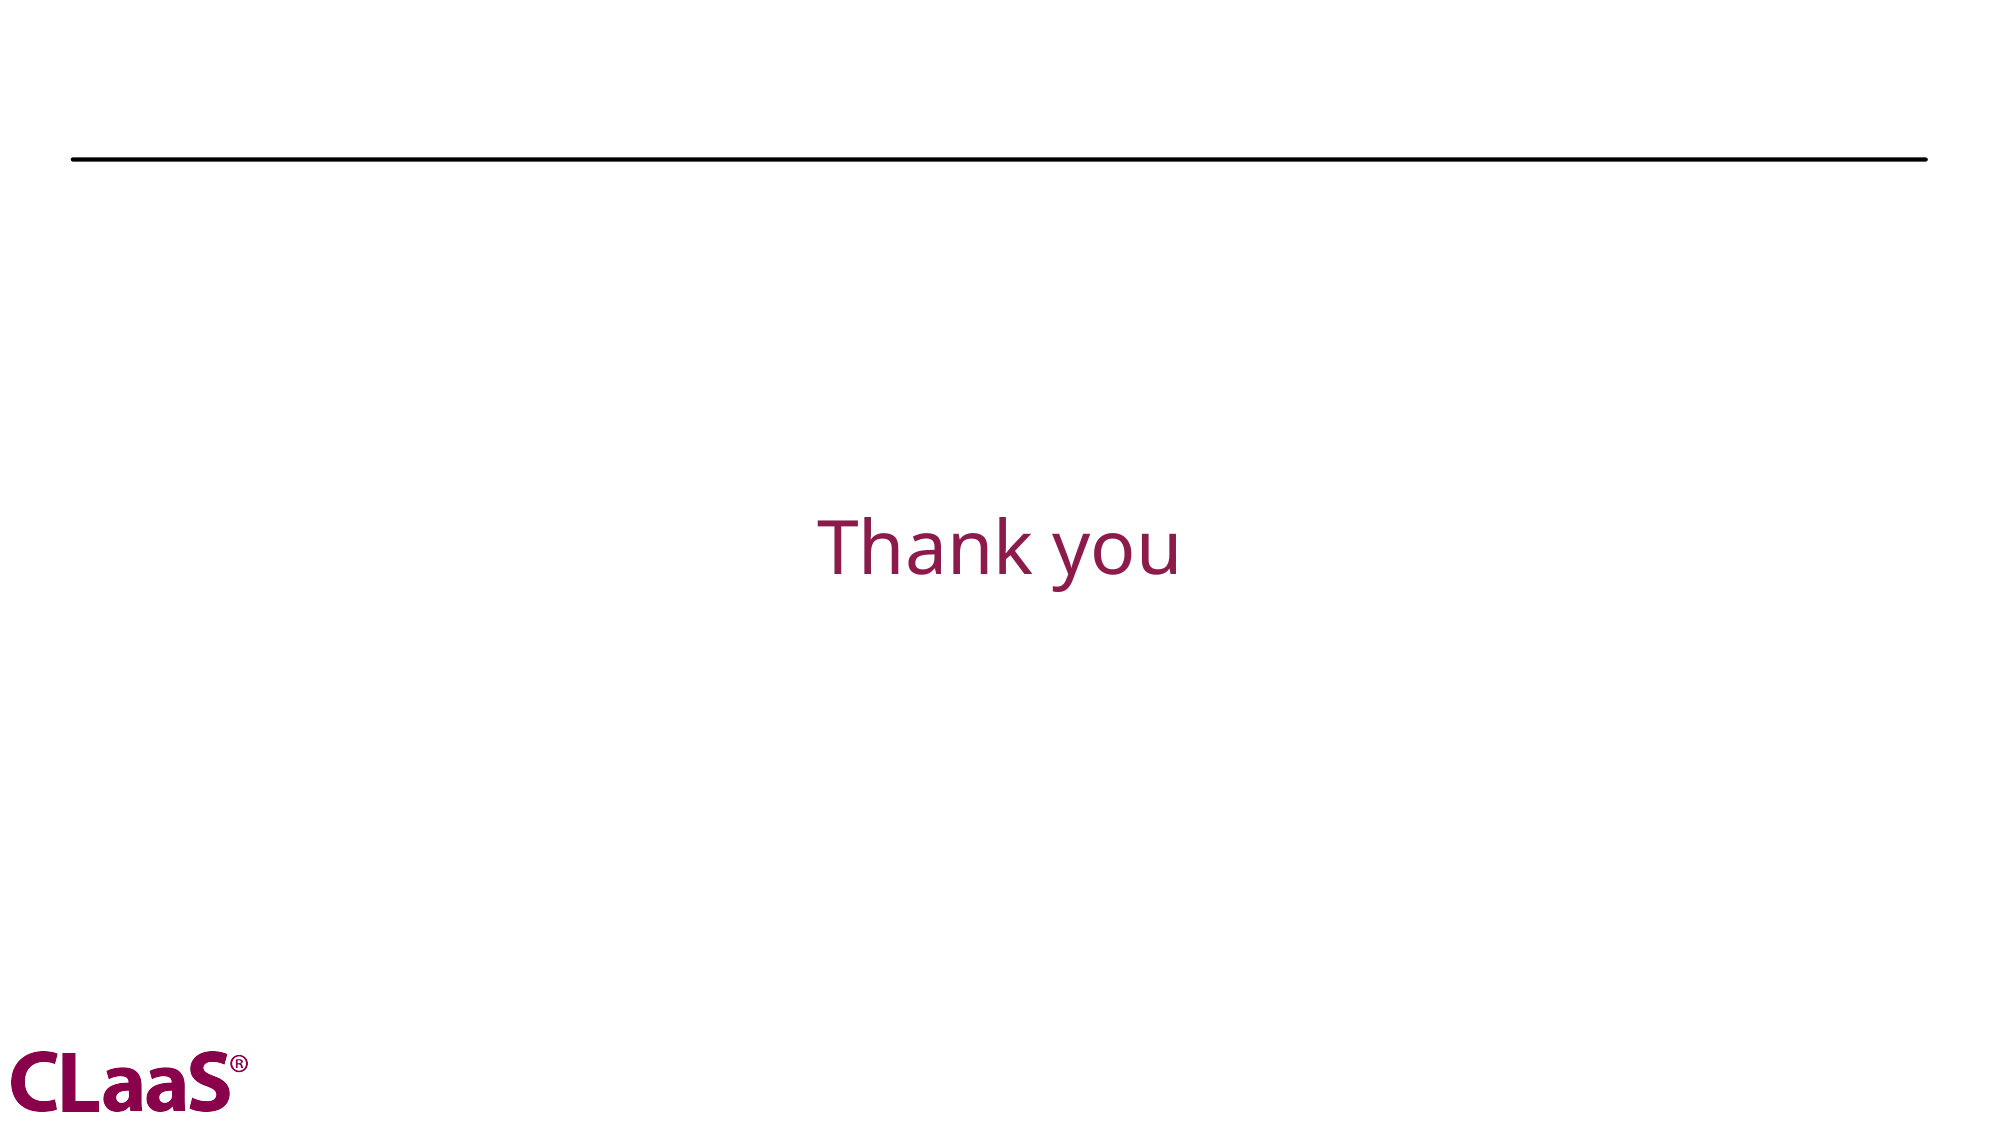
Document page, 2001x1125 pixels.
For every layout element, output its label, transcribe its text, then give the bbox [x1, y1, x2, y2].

picture [11, 1051, 248, 1112]
text_box Thank you [683, 492, 1317, 598]
